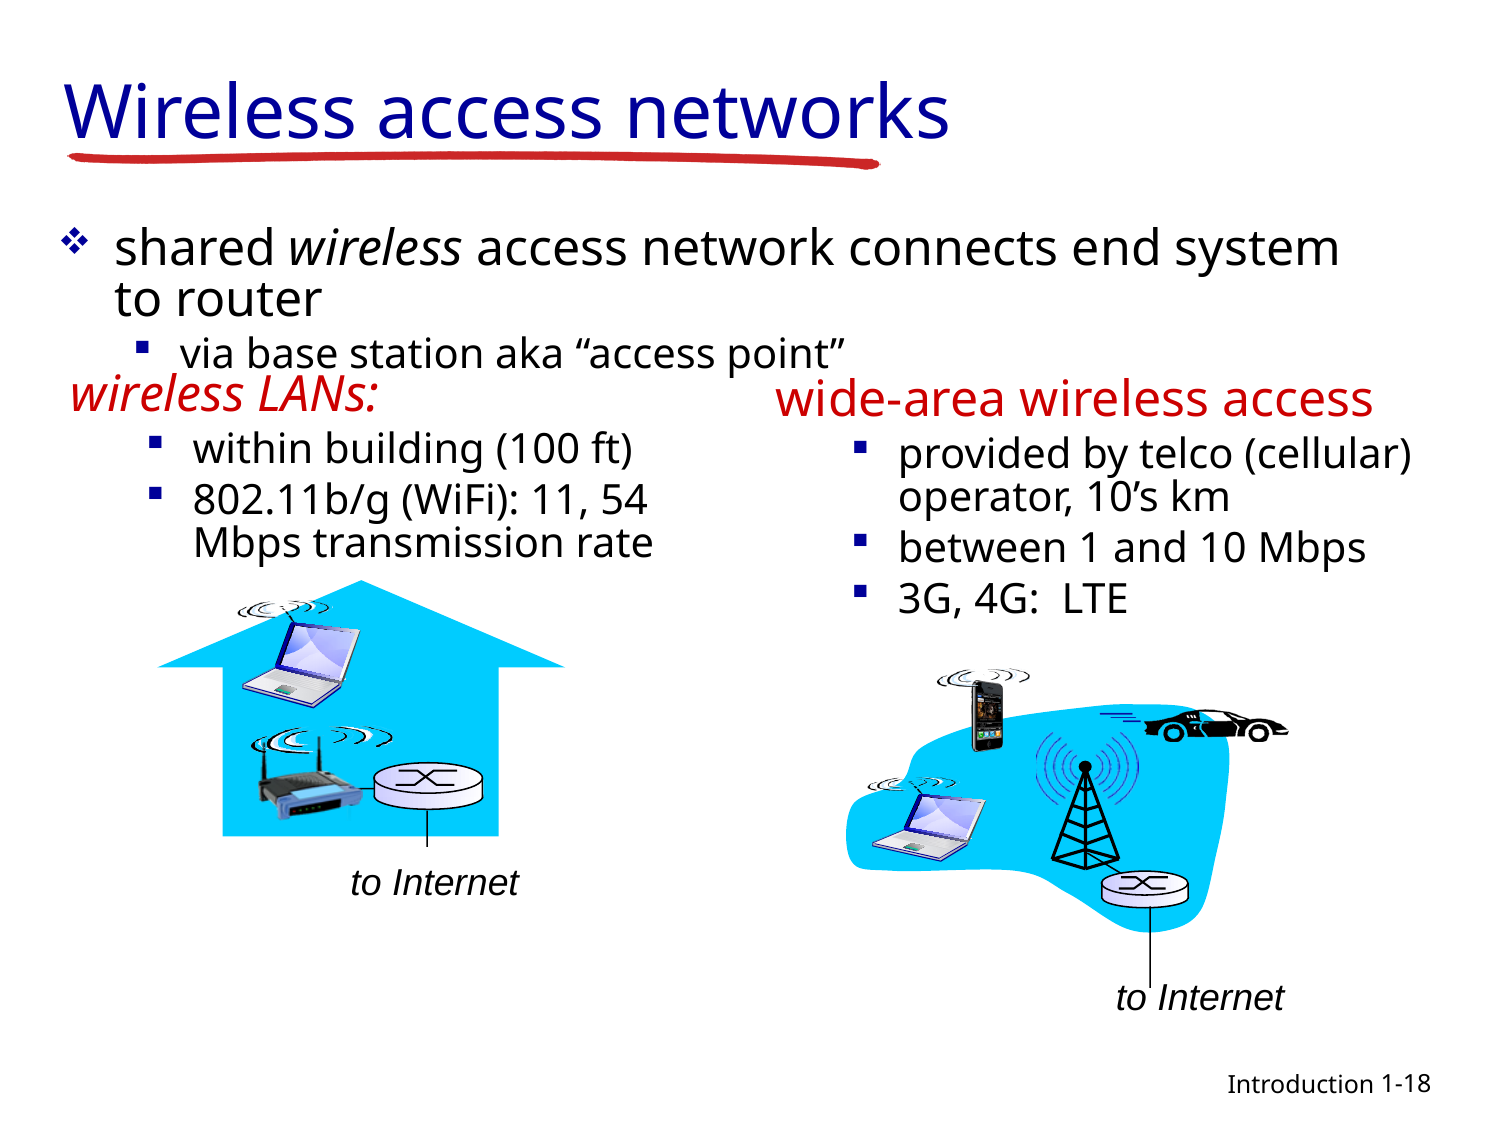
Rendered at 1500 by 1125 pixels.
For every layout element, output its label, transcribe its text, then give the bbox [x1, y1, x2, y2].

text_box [156, 579, 566, 837]
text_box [250, 724, 393, 822]
text_box wireless LANs: within building (100 ft) 802.11b/g (WiFi): 11, 54 Mbps transmission rate [55, 363, 726, 588]
list shared wireless access network connects end system to router via base station aka “access point” [42, 216, 1417, 359]
footer Introduction [914, 1060, 1391, 1109]
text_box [843, 667, 1289, 989]
title Wireless access networks [48, 27, 1424, 190]
text_box to Internet [335, 850, 535, 911]
text_box to Internet [1101, 965, 1300, 1026]
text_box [236, 598, 361, 711]
text_box wide-area wireless access provided by telco (cellular) operator, 10’s km between 1 and 10 Mbps 3G, 4G: LTE [761, 298, 1500, 730]
slide_number 1-18 [1365, 1059, 1477, 1106]
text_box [397, 762, 484, 810]
picture [64, 145, 890, 175]
